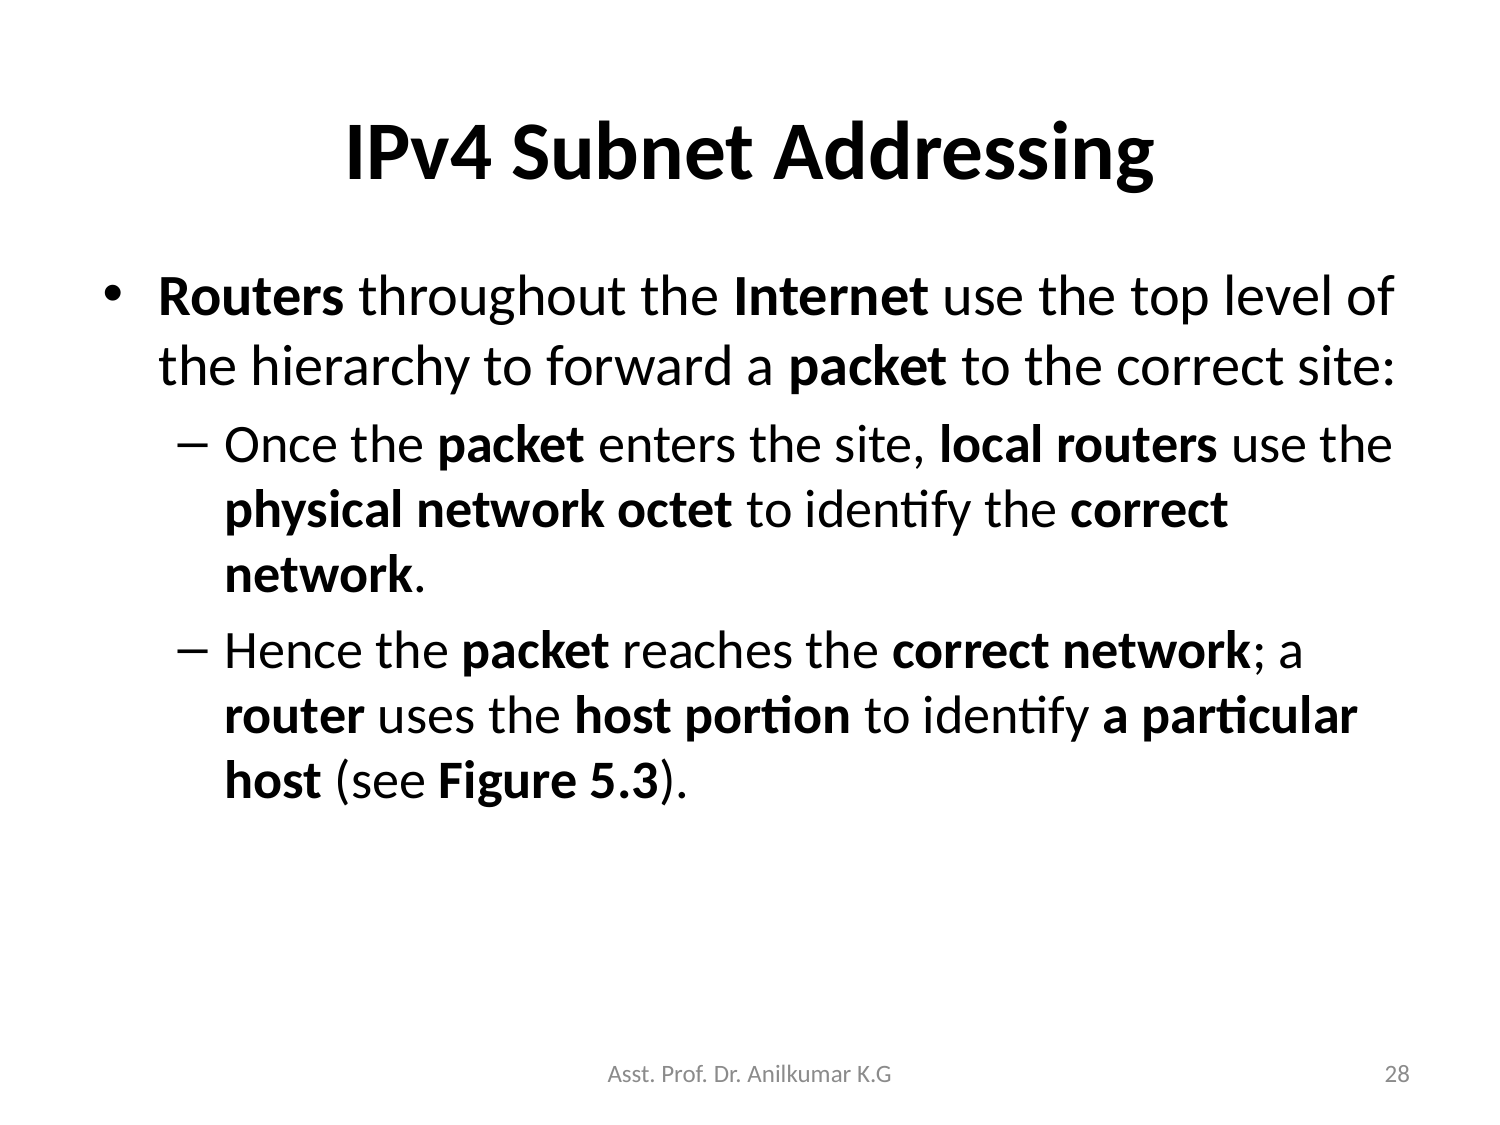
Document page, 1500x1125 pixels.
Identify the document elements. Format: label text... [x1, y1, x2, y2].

list Routers throughout the Internet use the top level of the hierarchy to forward a packet to the correct site: Once the packet enters the site, local routers use the physical network octet to identify the correct network. Hence the packet reaches the correct network; a router uses the host portion to identify a particular host (see Figure 5.3). [87, 249, 1438, 1005]
footer Asst. Prof. Dr. Anilkumar K.G [512, 1042, 988, 1103]
slide_number 28 [1074, 1042, 1425, 1103]
title IPv4 Subnet Addressing [75, 75, 1425, 218]
